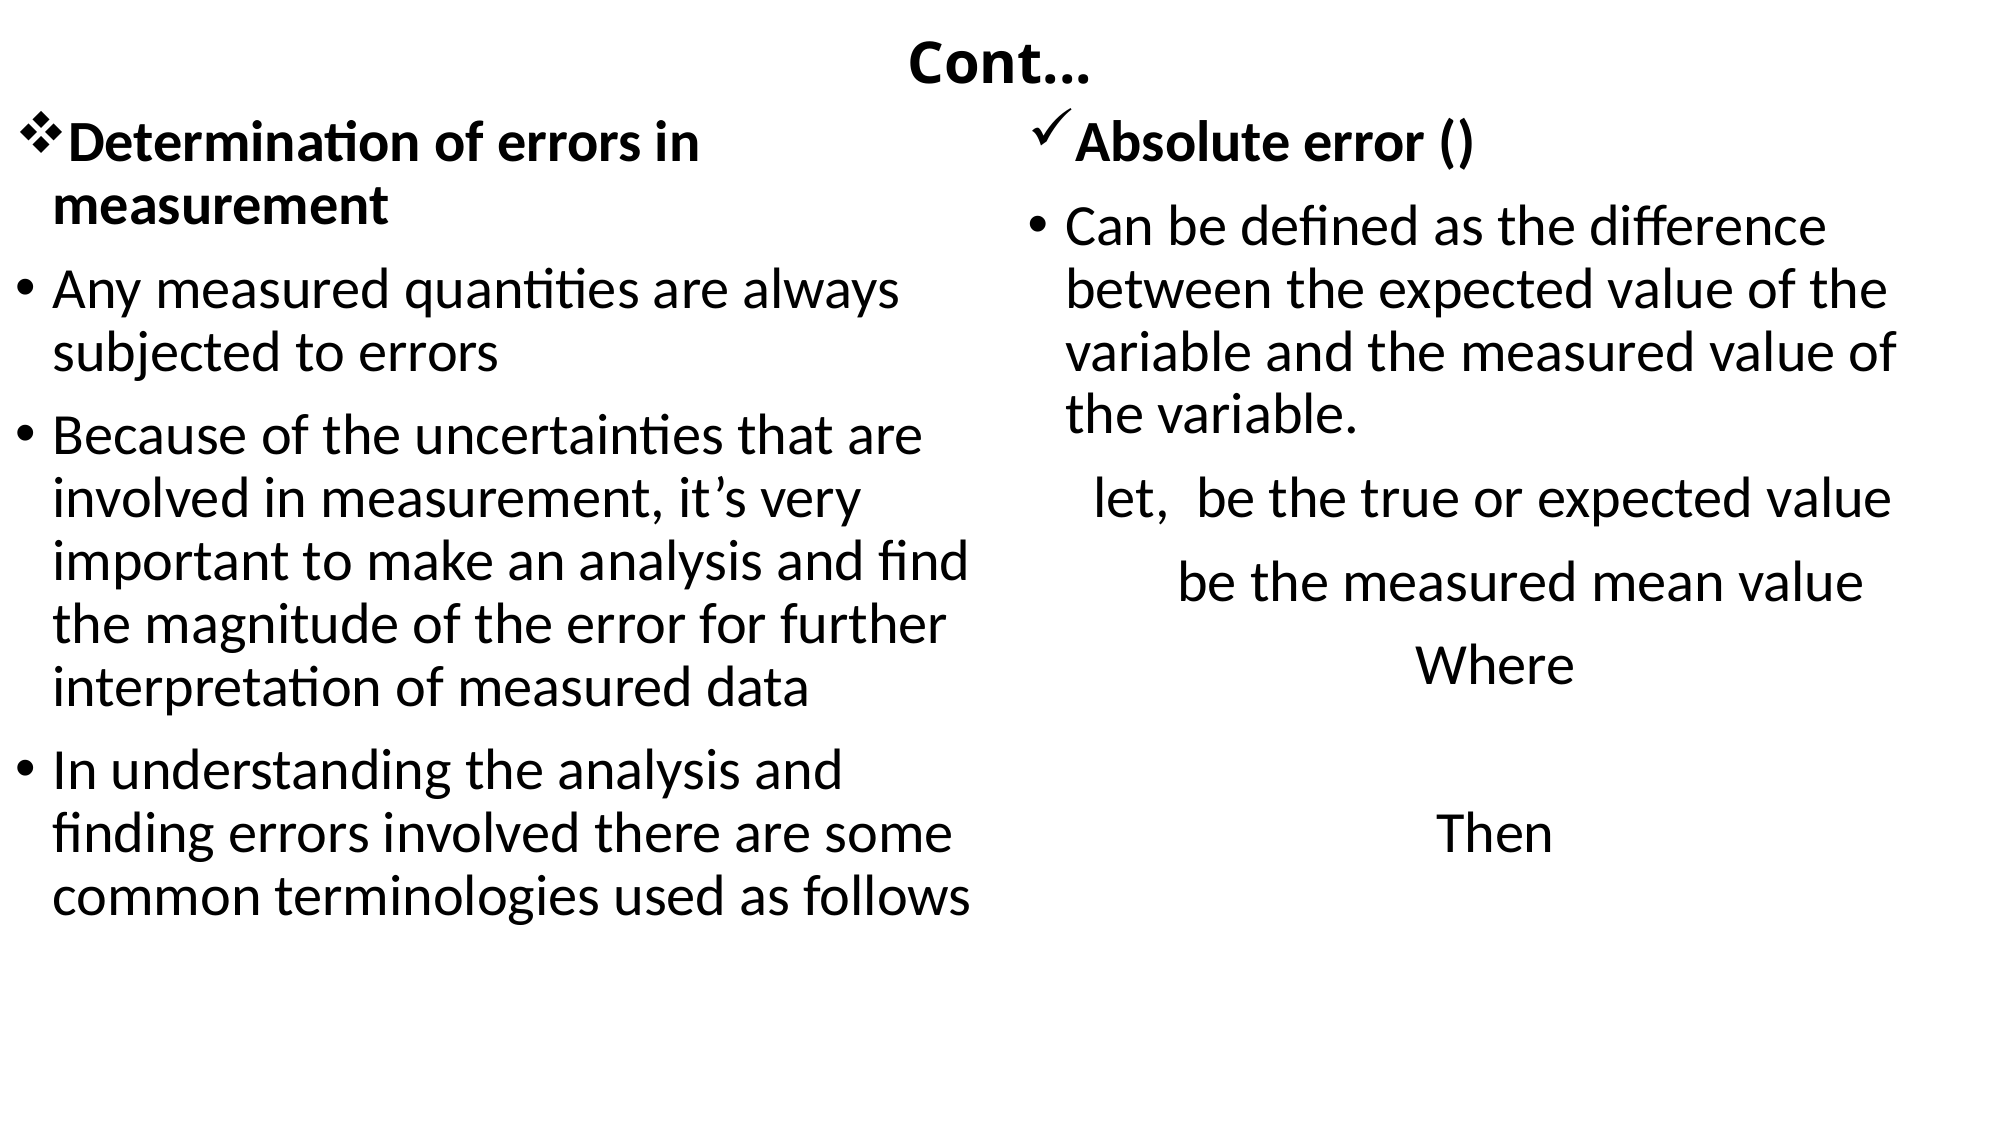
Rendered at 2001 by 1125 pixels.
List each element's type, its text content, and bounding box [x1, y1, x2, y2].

title Cont... [21, 26, 1979, 104]
list Determination of errors in measurement Any measured quantities are always subjected to errors Because of the uncertainties that are involved in measurement, it’s very important to make an analysis and find the magnitude of the error for further interpretation of measured data In understanding the analysis and finding errors involved there are some common terminologies used as follows [0, 104, 1000, 1099]
